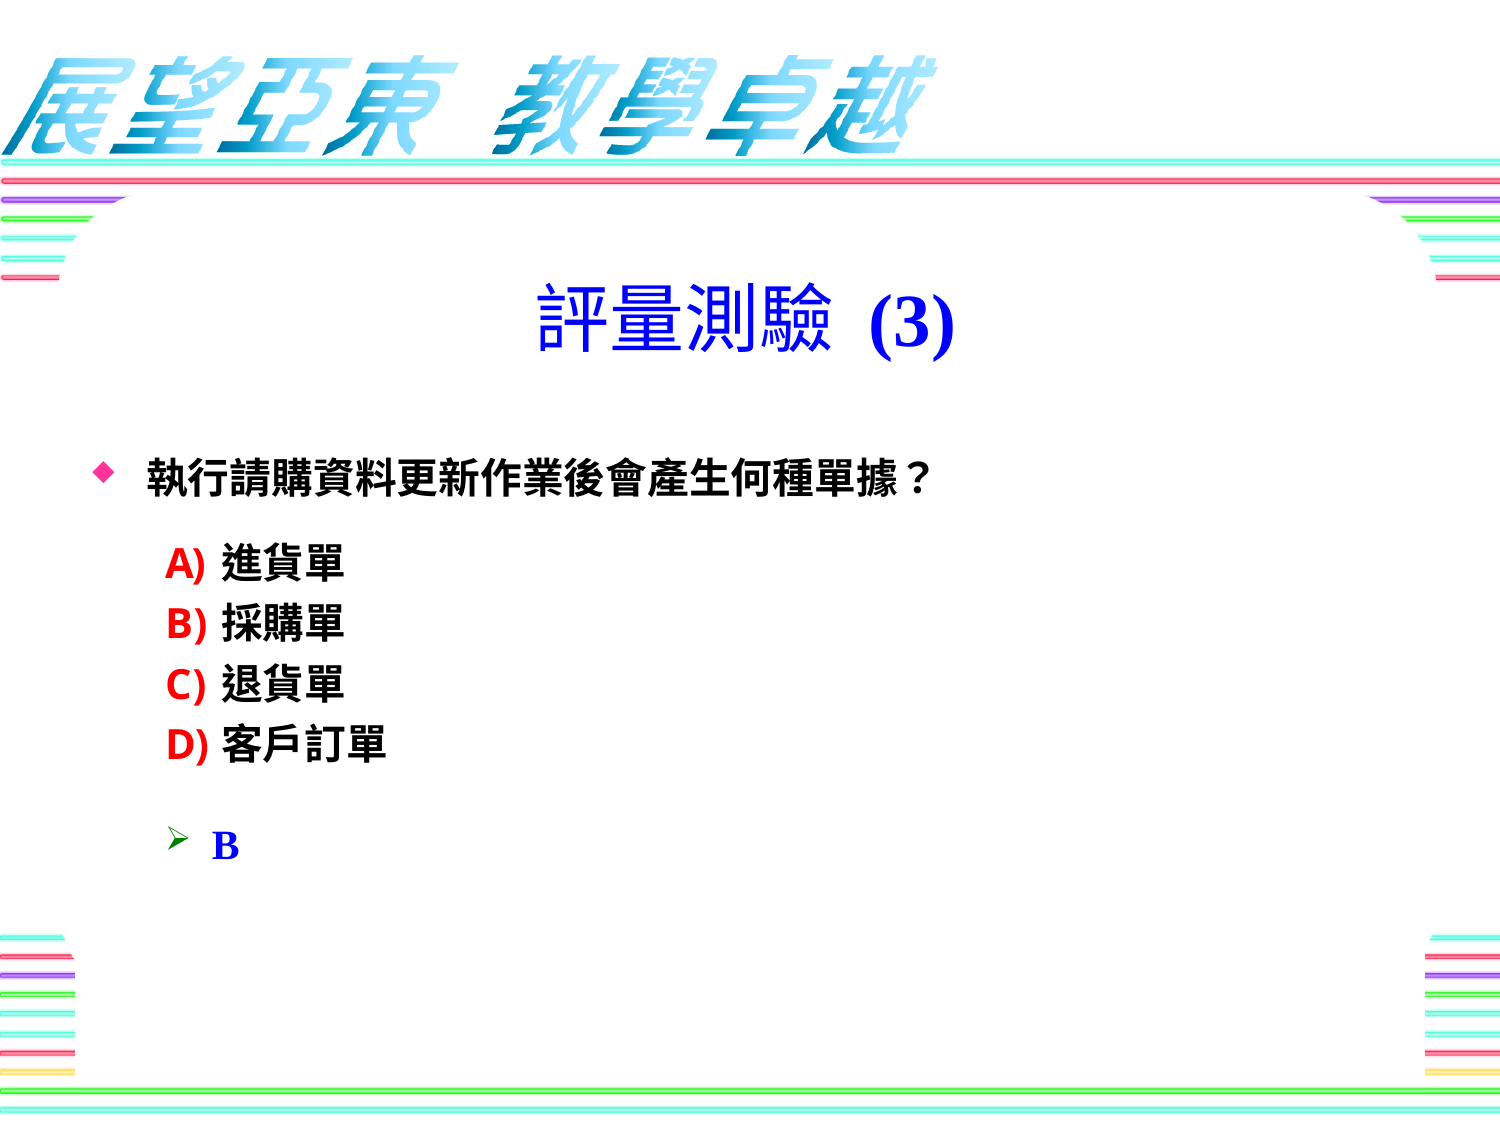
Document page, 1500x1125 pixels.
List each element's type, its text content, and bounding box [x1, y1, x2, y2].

picture [0, 0, 1500, 1125]
title 評量測驗 (3) [70, 222, 1421, 411]
list 執行請購資料更新作業後會產生何種單據？ 進貨單 採購單 退貨單 客戶訂單 B [75, 433, 1425, 1083]
